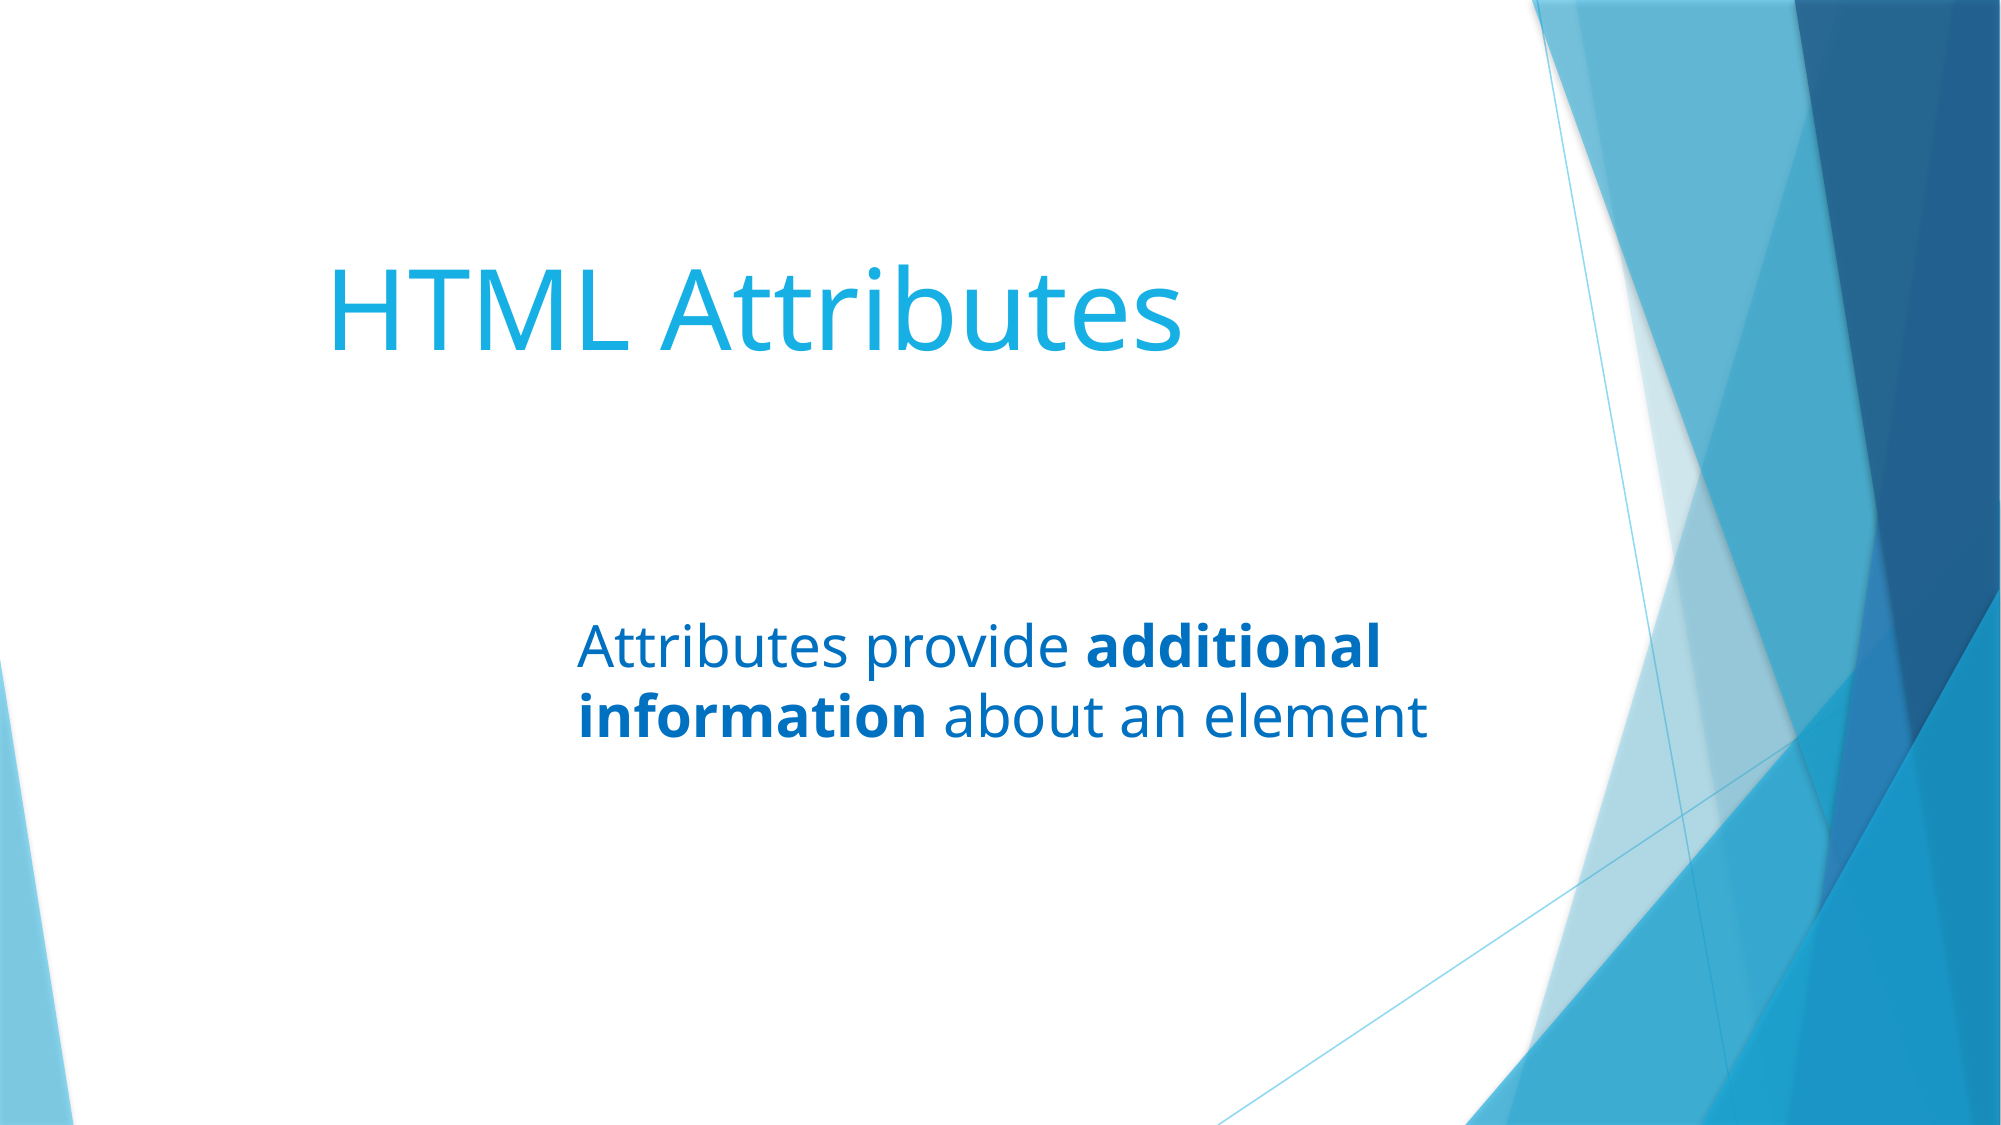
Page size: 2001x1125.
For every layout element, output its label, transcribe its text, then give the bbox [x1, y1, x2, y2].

title HTML Attributes [309, 230, 1721, 447]
text_box Attributes provide additional information about an element [562, 531, 1721, 967]
